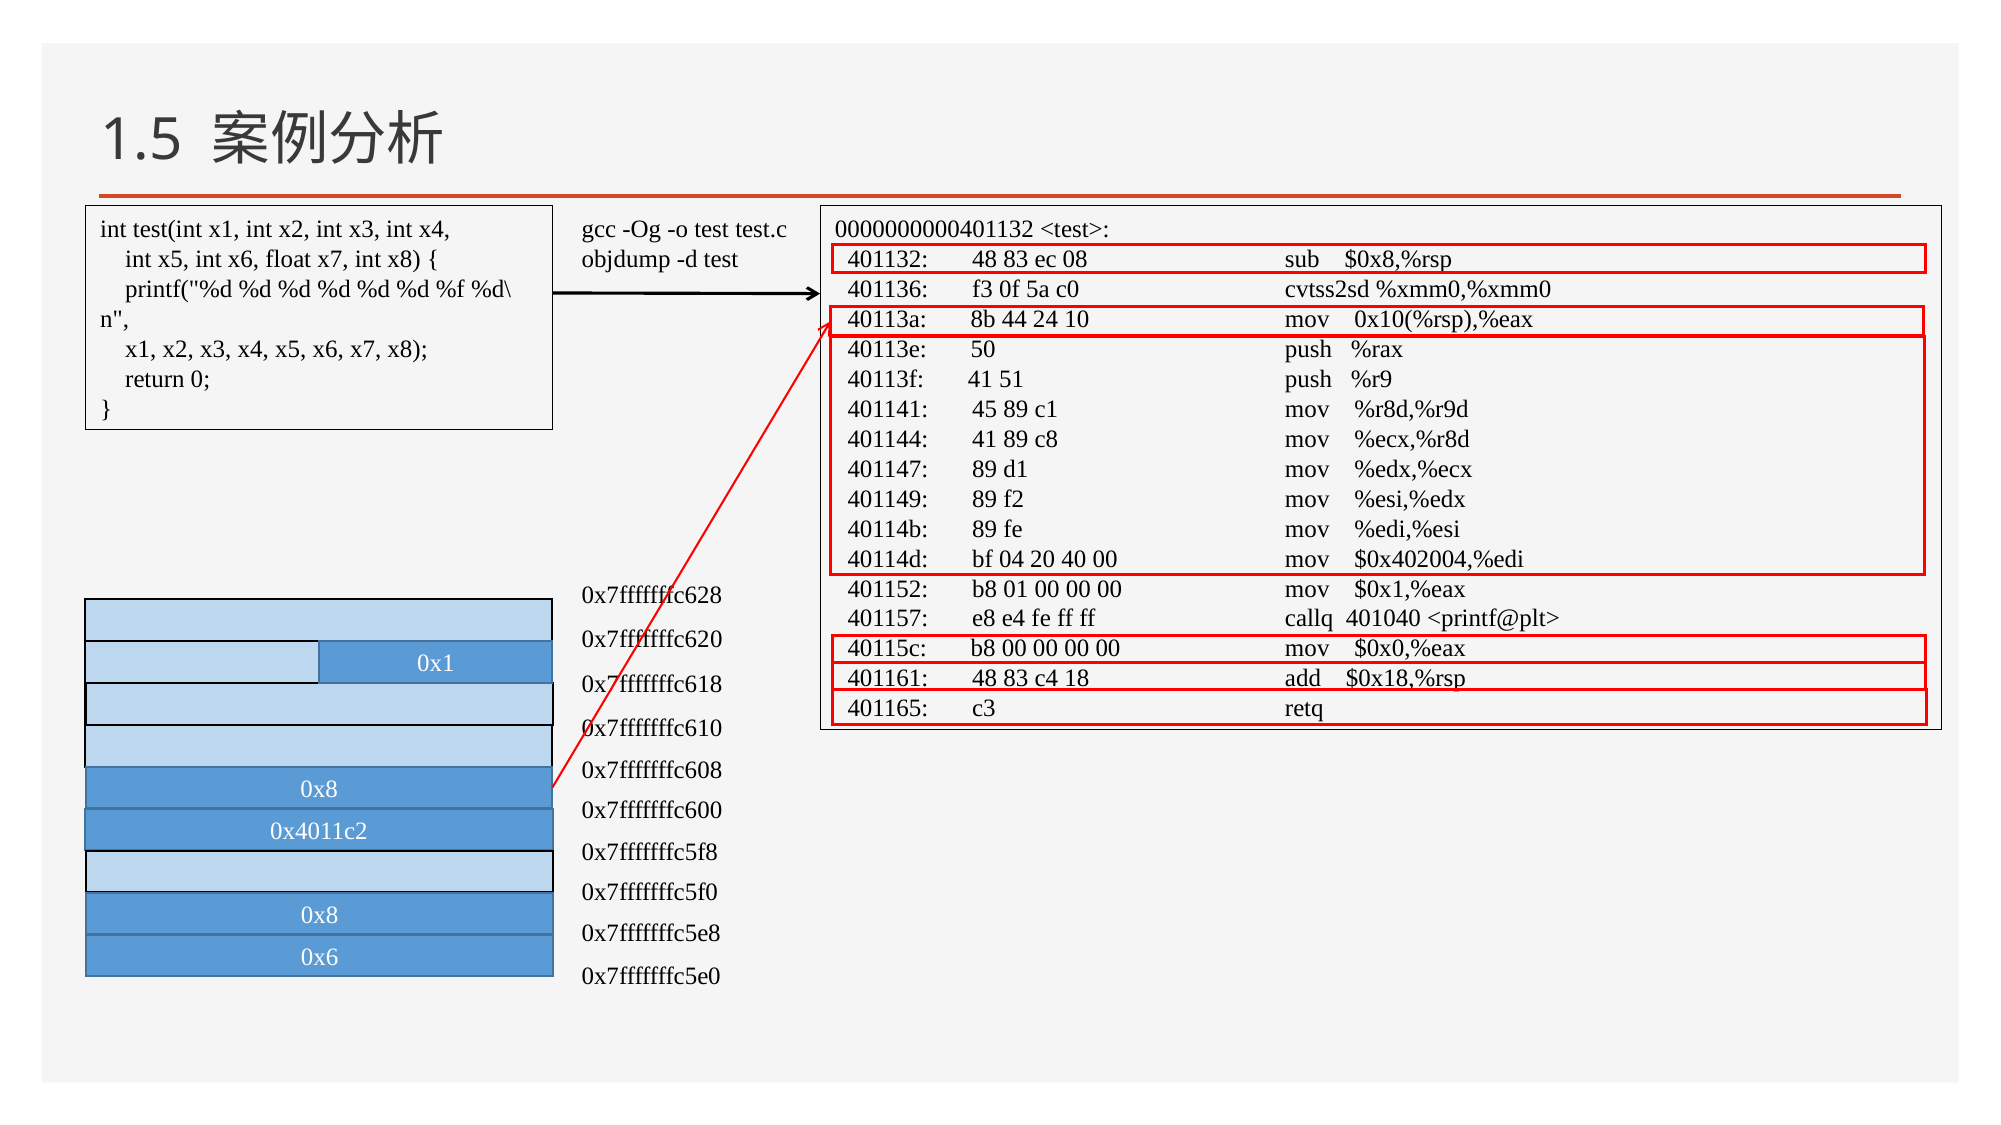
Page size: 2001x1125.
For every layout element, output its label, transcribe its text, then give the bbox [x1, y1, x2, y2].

text_box 0000000000401132 <test>: 401132: 48 83 ec 08 sub $0x8,%rsp 401136: f3 0f 5a c0 cvtss2sd %xmm0,%xmm0 40113a: 8b 44 24 10 mov 0x10(%rsp),%eax 40113e: 50 push %rax 40113f: 41 51 push %r9 401141: 45 89 c1 mov %r8d,%r9d 401144: 41 89 c8 mov %ecx,%r8d 401147: 89 d1 mov %edx,%ecx 401149: 89 f2 mov %esi,%edx 40114b: 89 fe mov %edi,%esi 40114d: bf 04 20 40 00 mov $0x402004,%edi 401152: b8 01 00 00 00 mov $0x1,%eax 401157: e8 e4 fe ff ff callq 401040 <printf@plt> 40115c: b8 00 00 00 00 mov $0x0,%eax 401161: 48 83 c4 18 add $0x18,%rsp 401165: c3 retq [820, 205, 1942, 730]
text_box 0x6 [85, 934, 554, 977]
text_box gcc -Og -o test test.c objdump -d test [566, 205, 806, 280]
text_box 0x8 [85, 766, 553, 808]
text_box 0x7fffffffc5e0 [566, 951, 741, 997]
text_box [831, 661, 1926, 688]
title 1.5 案例分析 [85, 73, 1214, 179]
text_box 0x8 [85, 892, 554, 934]
text_box [84, 682, 552, 724]
text_box 0x7fffffffc5e8 [566, 908, 741, 951]
text_box [829, 306, 1924, 336]
text_box [831, 244, 1926, 273]
text_box 0x7fffffffc600 [566, 788, 741, 827]
text_box [84, 724, 552, 768]
text_box [831, 688, 1927, 726]
text_box [84, 640, 318, 682]
text_box 0x1 [318, 640, 552, 684]
text_box 0x7fffffffc5f8 [566, 827, 741, 867]
text_box [85, 850, 554, 892]
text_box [552, 321, 831, 788]
text_box [831, 634, 1926, 661]
text_box 0x7fffffffc5f0 [566, 867, 741, 908]
text_box int test(int x1, int x2, int x3, int x4, int x5, int x6, float x7, int x8) { printf("%d %d %d %d %d %d %f %d\n", x1, x2, x3, x4, x5, x6, x7, x8); return 0; } [85, 205, 553, 430]
text_box [831, 336, 1926, 575]
text_box [84, 598, 552, 640]
text_box 0x4011c2 [84, 808, 554, 851]
